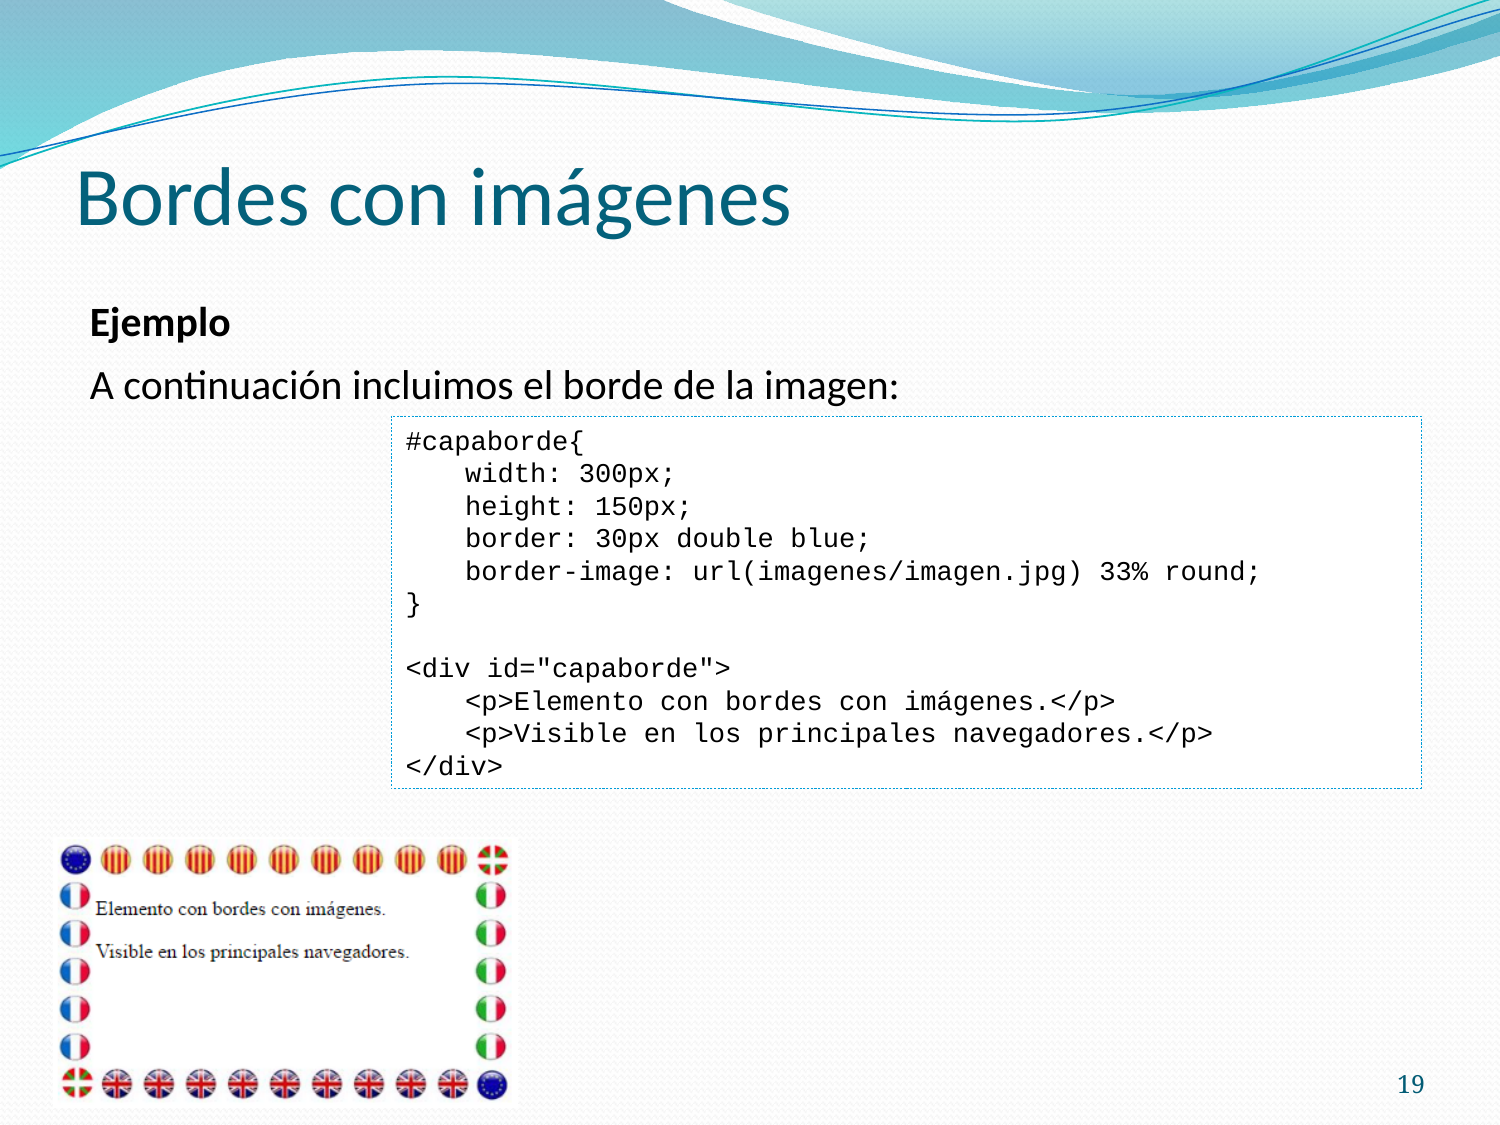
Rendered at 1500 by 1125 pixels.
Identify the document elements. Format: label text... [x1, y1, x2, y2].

list Ejemplo A continuación incluimos el borde de la imagen: [75, 287, 1375, 1103]
slide_number 19 [1299, 1042, 1425, 1103]
text_box #capaborde{ width: 300px; height: 150px; border: 30px double blue; border-image: url(imagenes/imagen.jpg) 33% round; } <div id="capaborde"> <p>Elemento con bordes con imágenes.</p> <p>Visible en los principales navegadores.</p> </div> [389, 414, 1423, 790]
title Bordes con imágenes [75, 54, 1471, 243]
picture [52, 837, 518, 1109]
